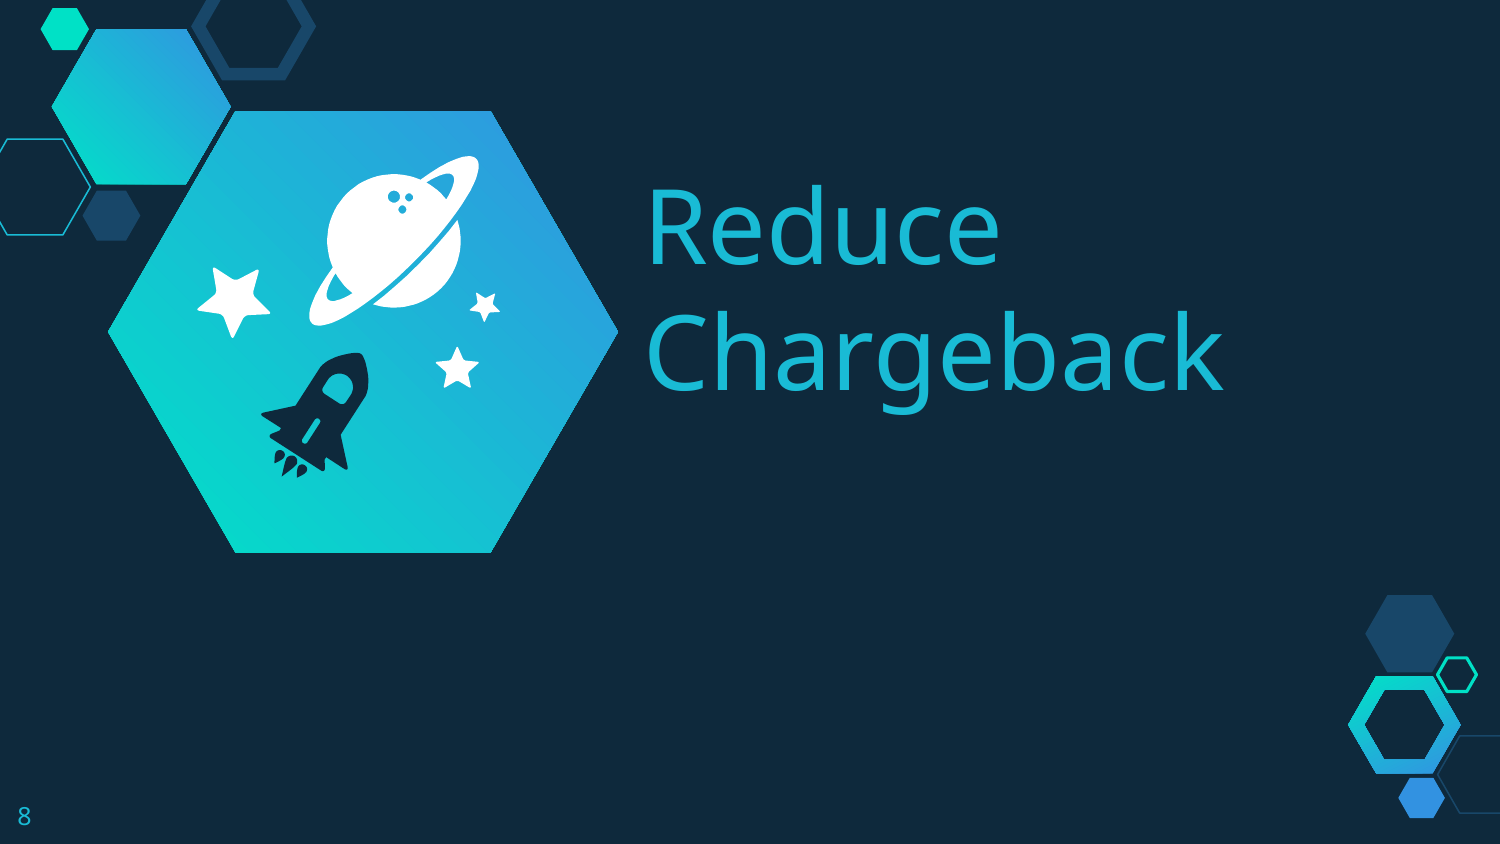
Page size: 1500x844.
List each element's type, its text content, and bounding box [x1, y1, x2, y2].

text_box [309, 155, 479, 326]
text_box [483, 293, 500, 322]
text_box [108, 111, 618, 553]
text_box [263, 360, 377, 475]
slide_number 8 [2, 785, 93, 844]
text_box [435, 346, 479, 388]
text_box [197, 267, 271, 338]
title Reduce Chargeback [628, 145, 1447, 337]
